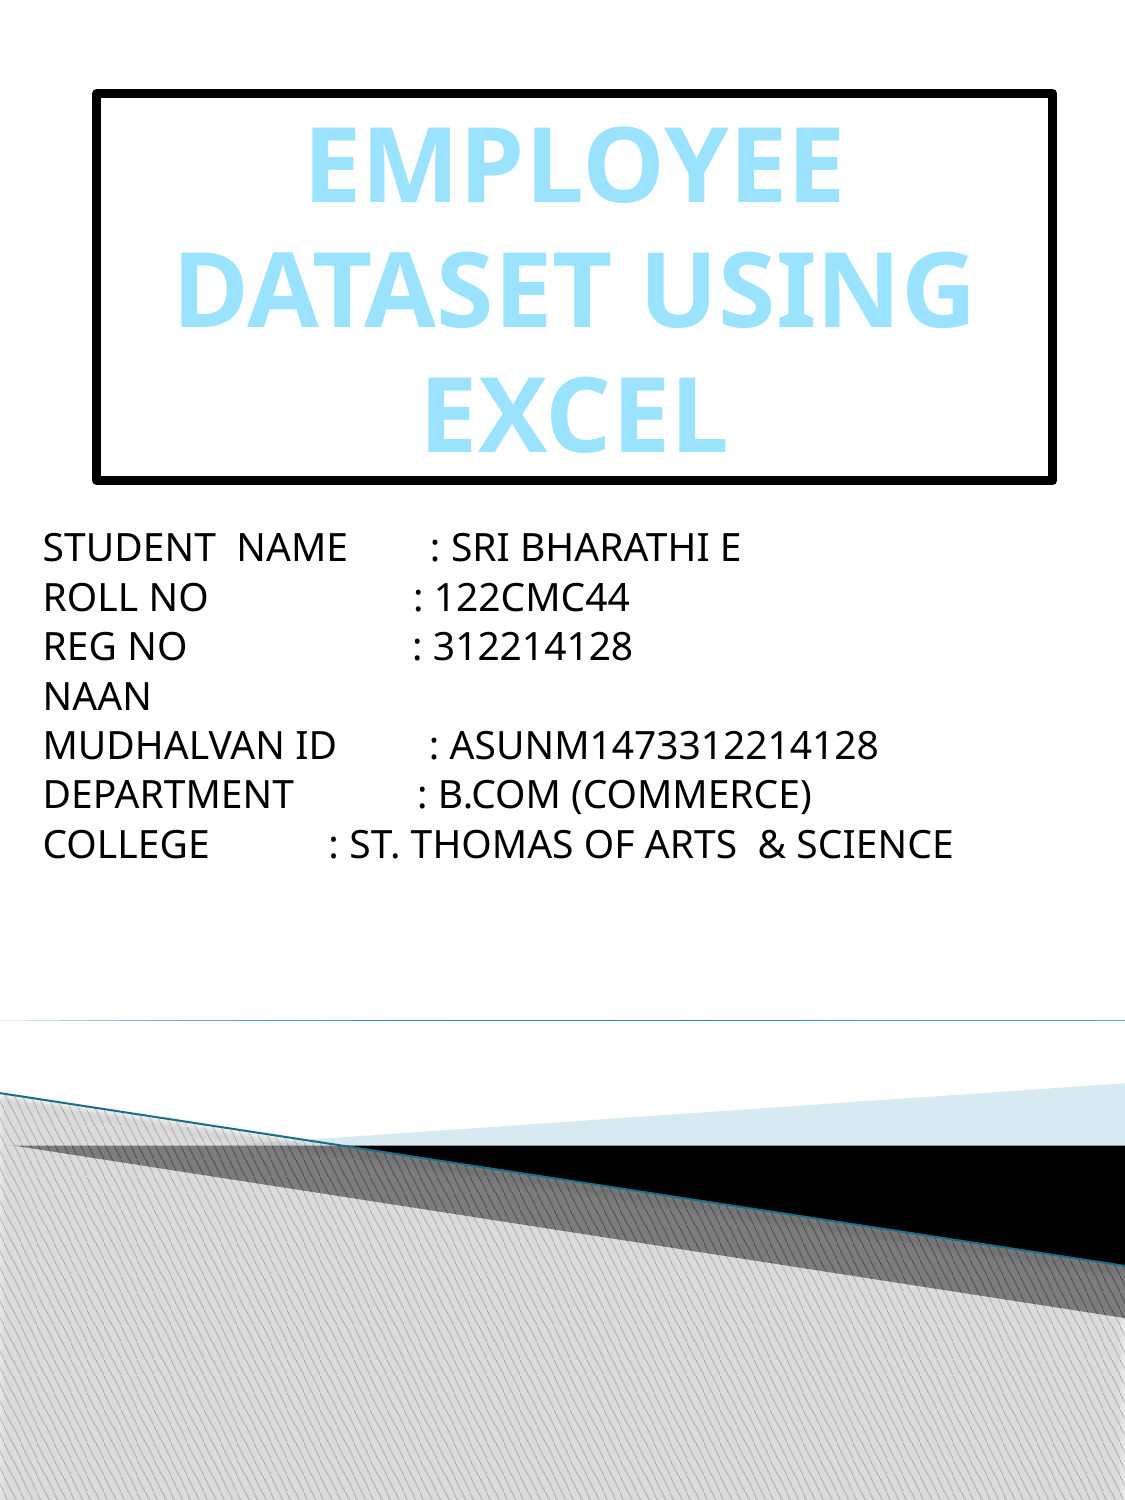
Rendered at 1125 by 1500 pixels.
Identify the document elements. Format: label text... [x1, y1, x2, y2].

picture [4, 1145, 1125, 1319]
title EMPLOYEE DATASET USING EXCEL [92, 89, 1057, 485]
subtitle STUDENT NAME : SRI BHARATHI e ROLL NO : 122CMC44 REG NO : 312214128 Naan mudhalvan id : asUNM1473312214128 DEPARTMENT : B.COM (COMMERCE) COLLEGE : ST. THOMAS of arts & science [35, 515, 1090, 985]
